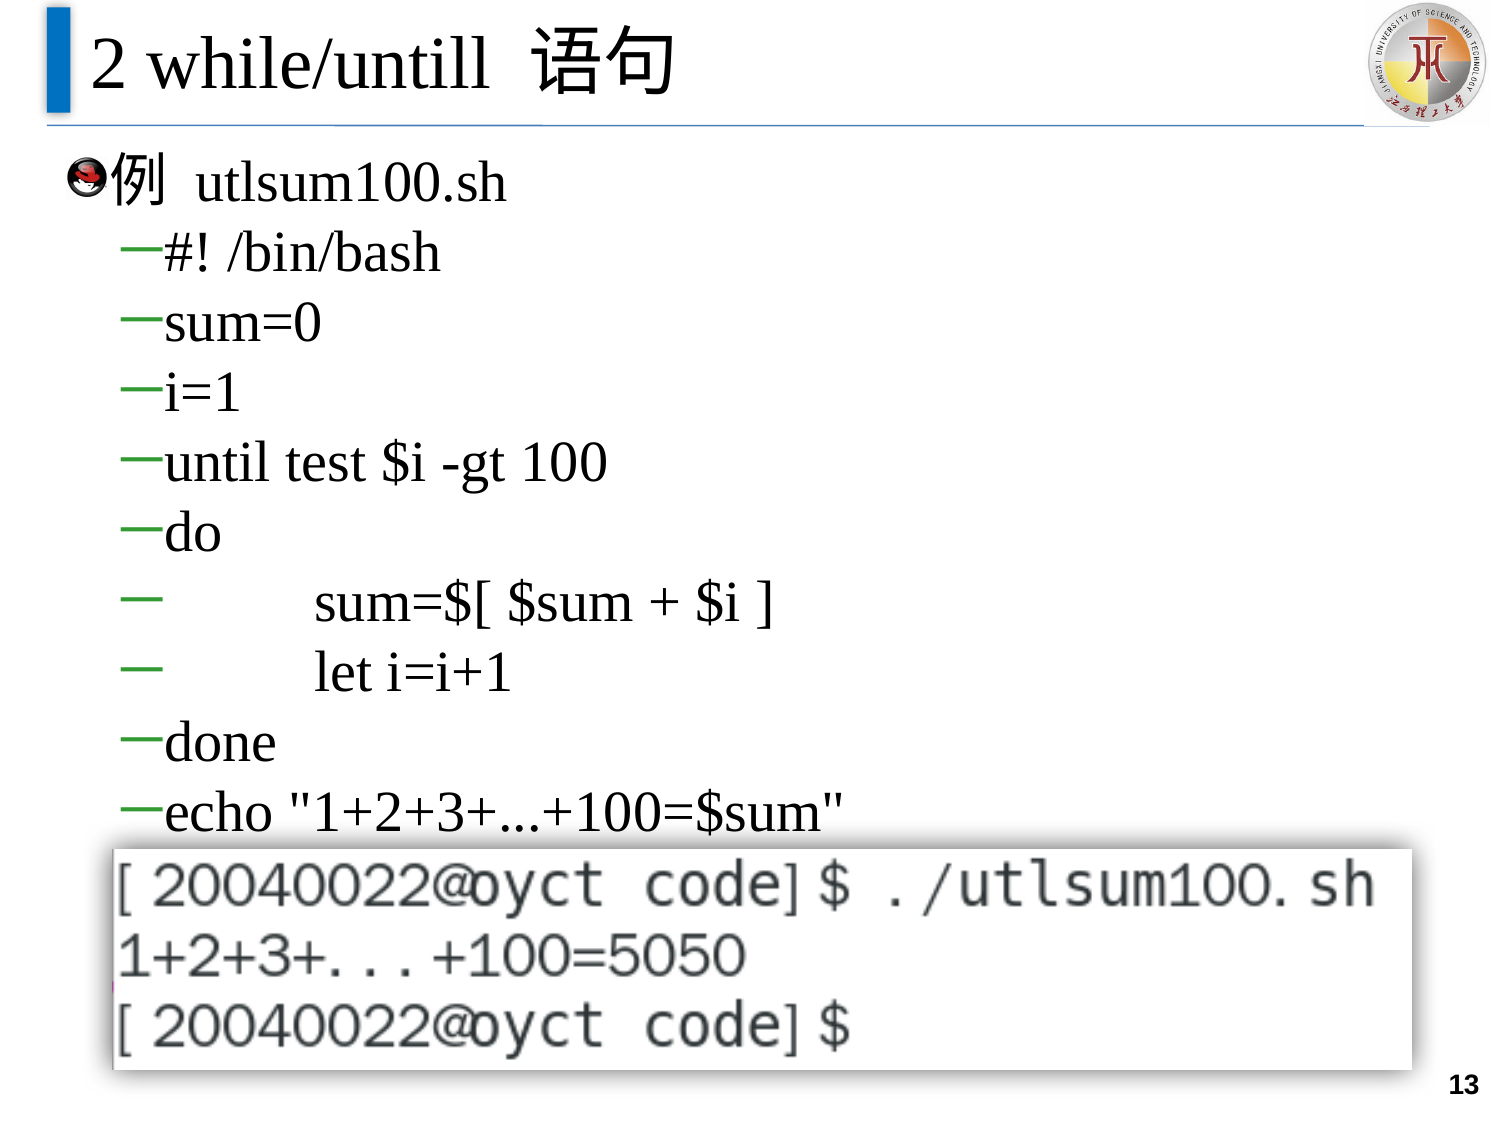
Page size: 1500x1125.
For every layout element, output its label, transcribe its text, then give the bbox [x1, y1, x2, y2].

picture [65, 157, 109, 199]
list 例 utlsum100.sh #! /bin/bash sum=0 i=1 until test $i -gt 100 do sum=$[ $sum + $i ] let i=i+1 done echo "1+2+3+...+100=$sum" [50, 135, 1427, 1088]
slide_number 13 [1355, 1042, 1495, 1125]
picture [112, 849, 1412, 1071]
picture [1364, 0, 1490, 126]
title 2 while/untill 语句 [75, 0, 1425, 122]
